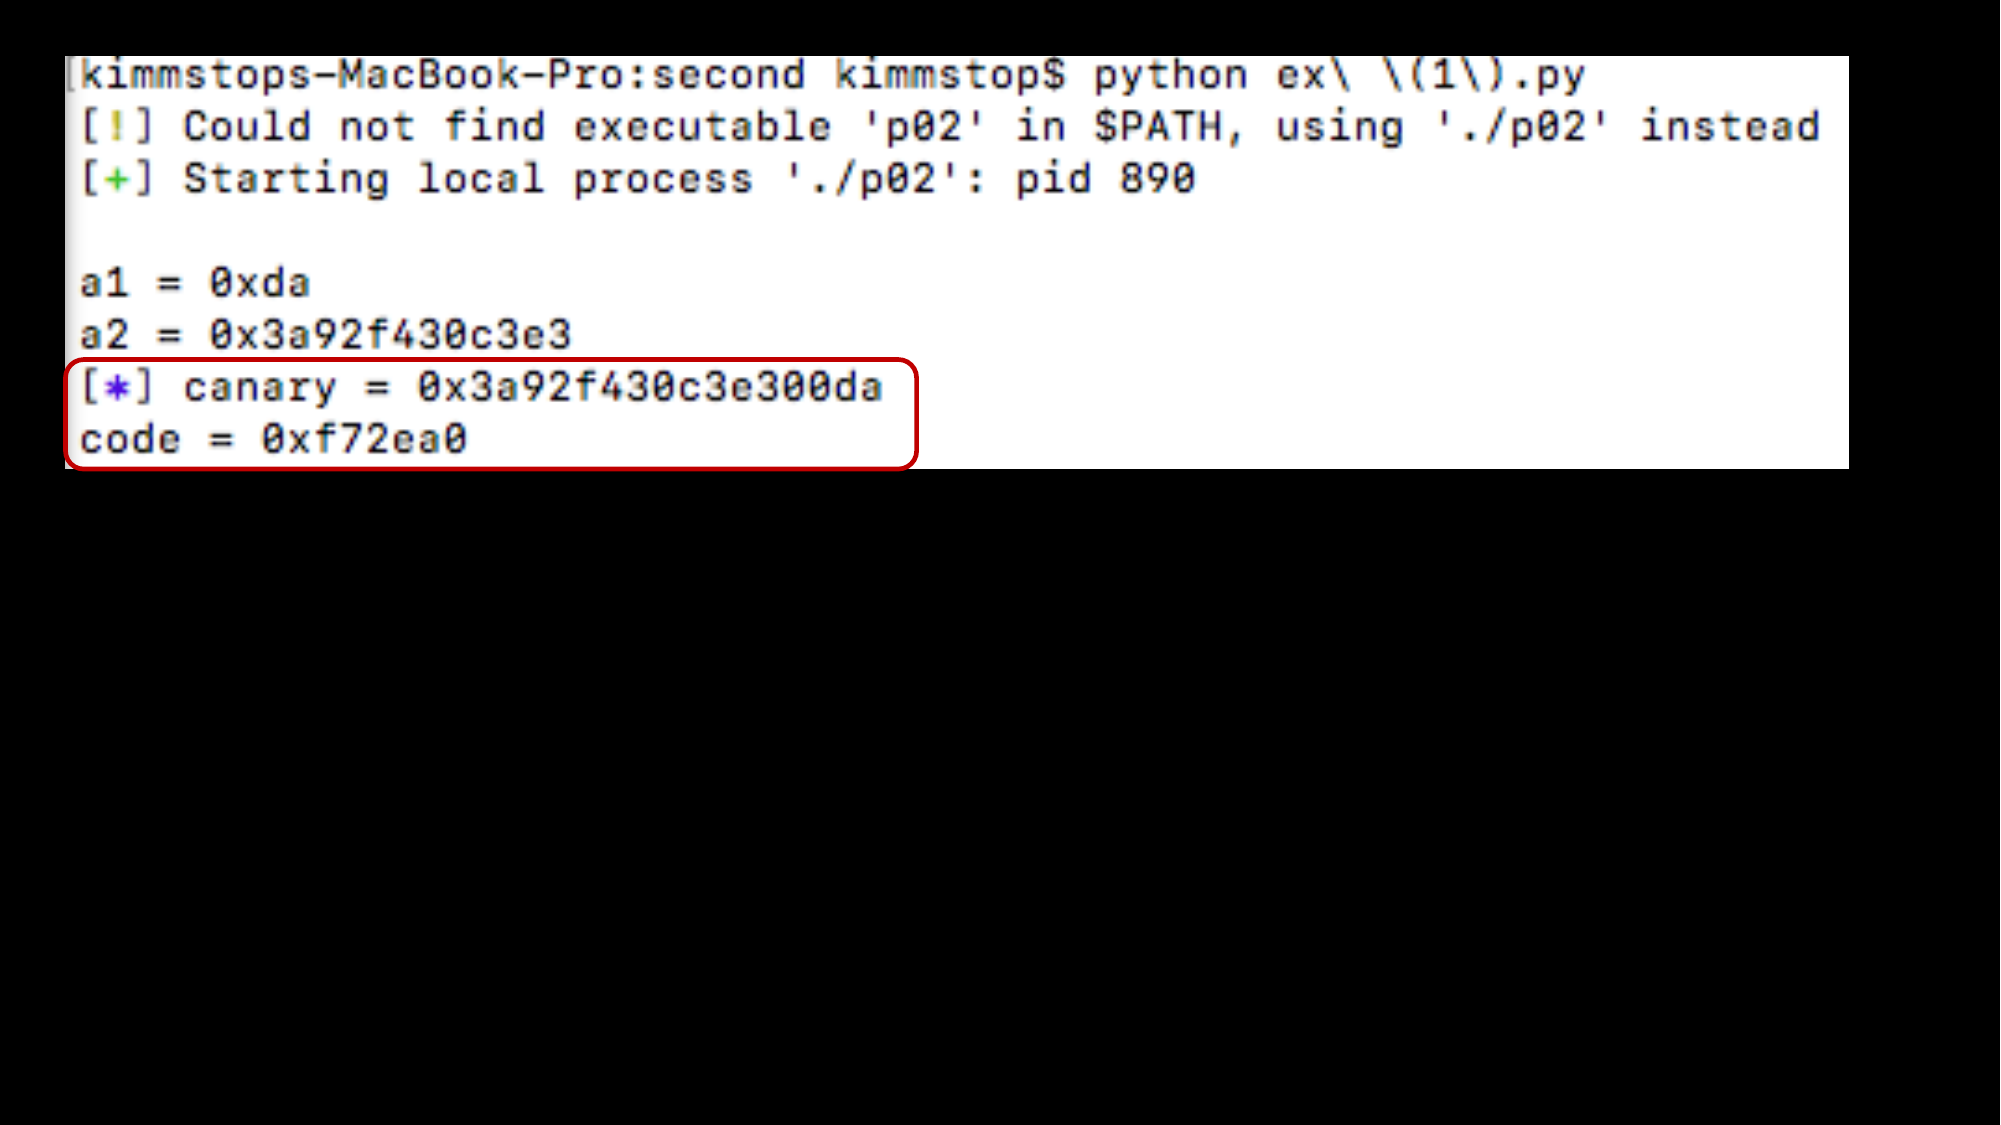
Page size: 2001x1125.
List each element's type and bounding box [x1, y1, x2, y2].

picture [65, 56, 1849, 469]
